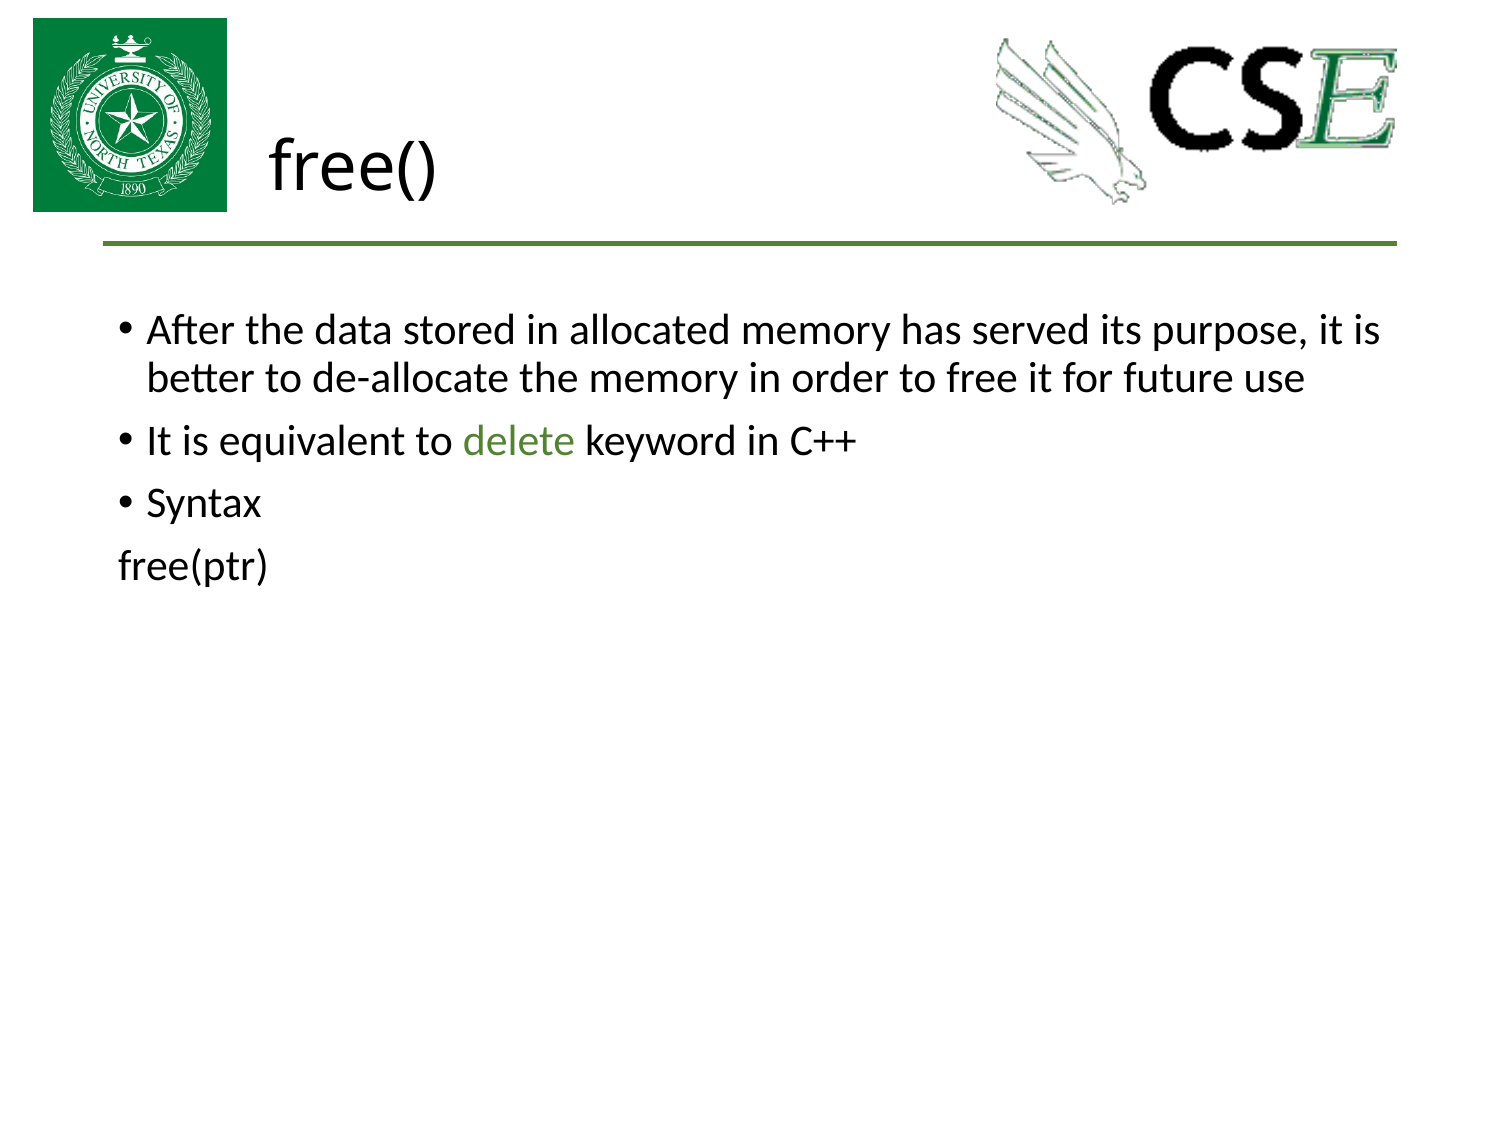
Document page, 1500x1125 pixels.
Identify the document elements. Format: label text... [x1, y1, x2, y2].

picture [33, 18, 227, 212]
list After the data stored in allocated memory has served its purpose, it is better to de-allocate the memory in order to free it for future use It is equivalent to delete keyword in C++ Syntax free(ptr) [103, 299, 1397, 1014]
picture [996, 37, 1397, 59]
title free() [103, 59, 1397, 278]
